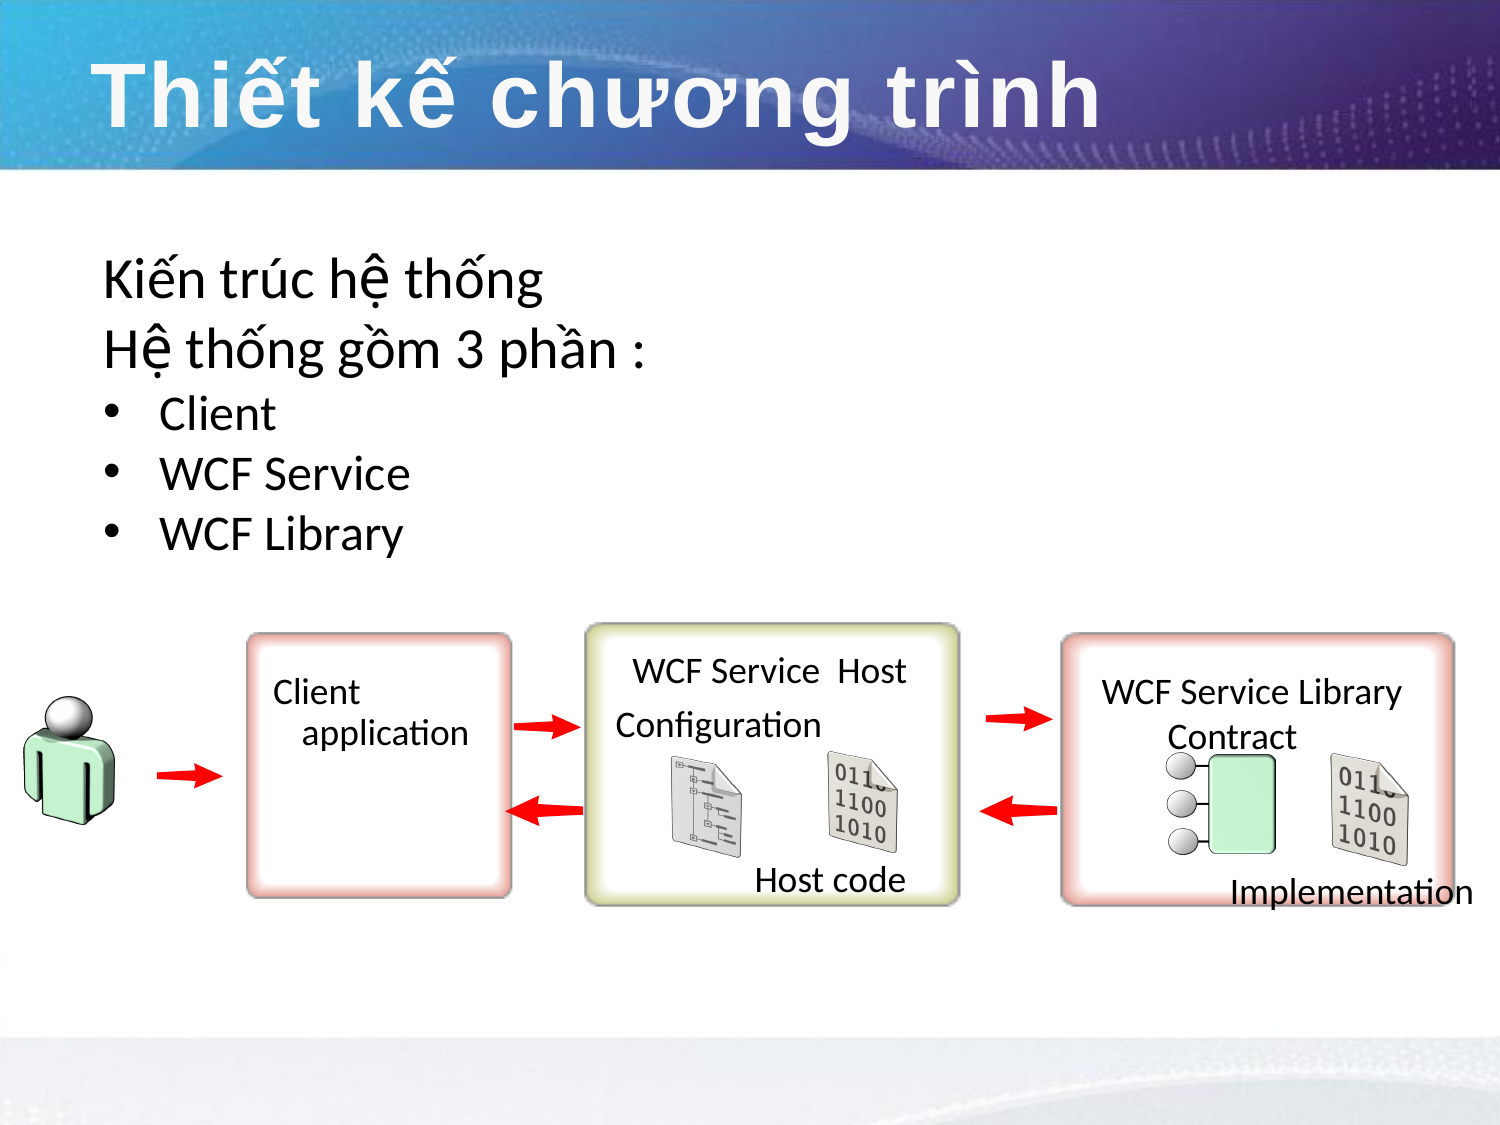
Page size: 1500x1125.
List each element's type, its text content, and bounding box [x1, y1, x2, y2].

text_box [23, 621, 1486, 914]
text_box Kiến trúc hệ thống Hệ thống gồm 3 phần : Client WCF Service WCF Library [88, 233, 1038, 568]
title Thiết kế chương trình [75, 24, 1475, 158]
picture [0, 0, 1500, 1125]
